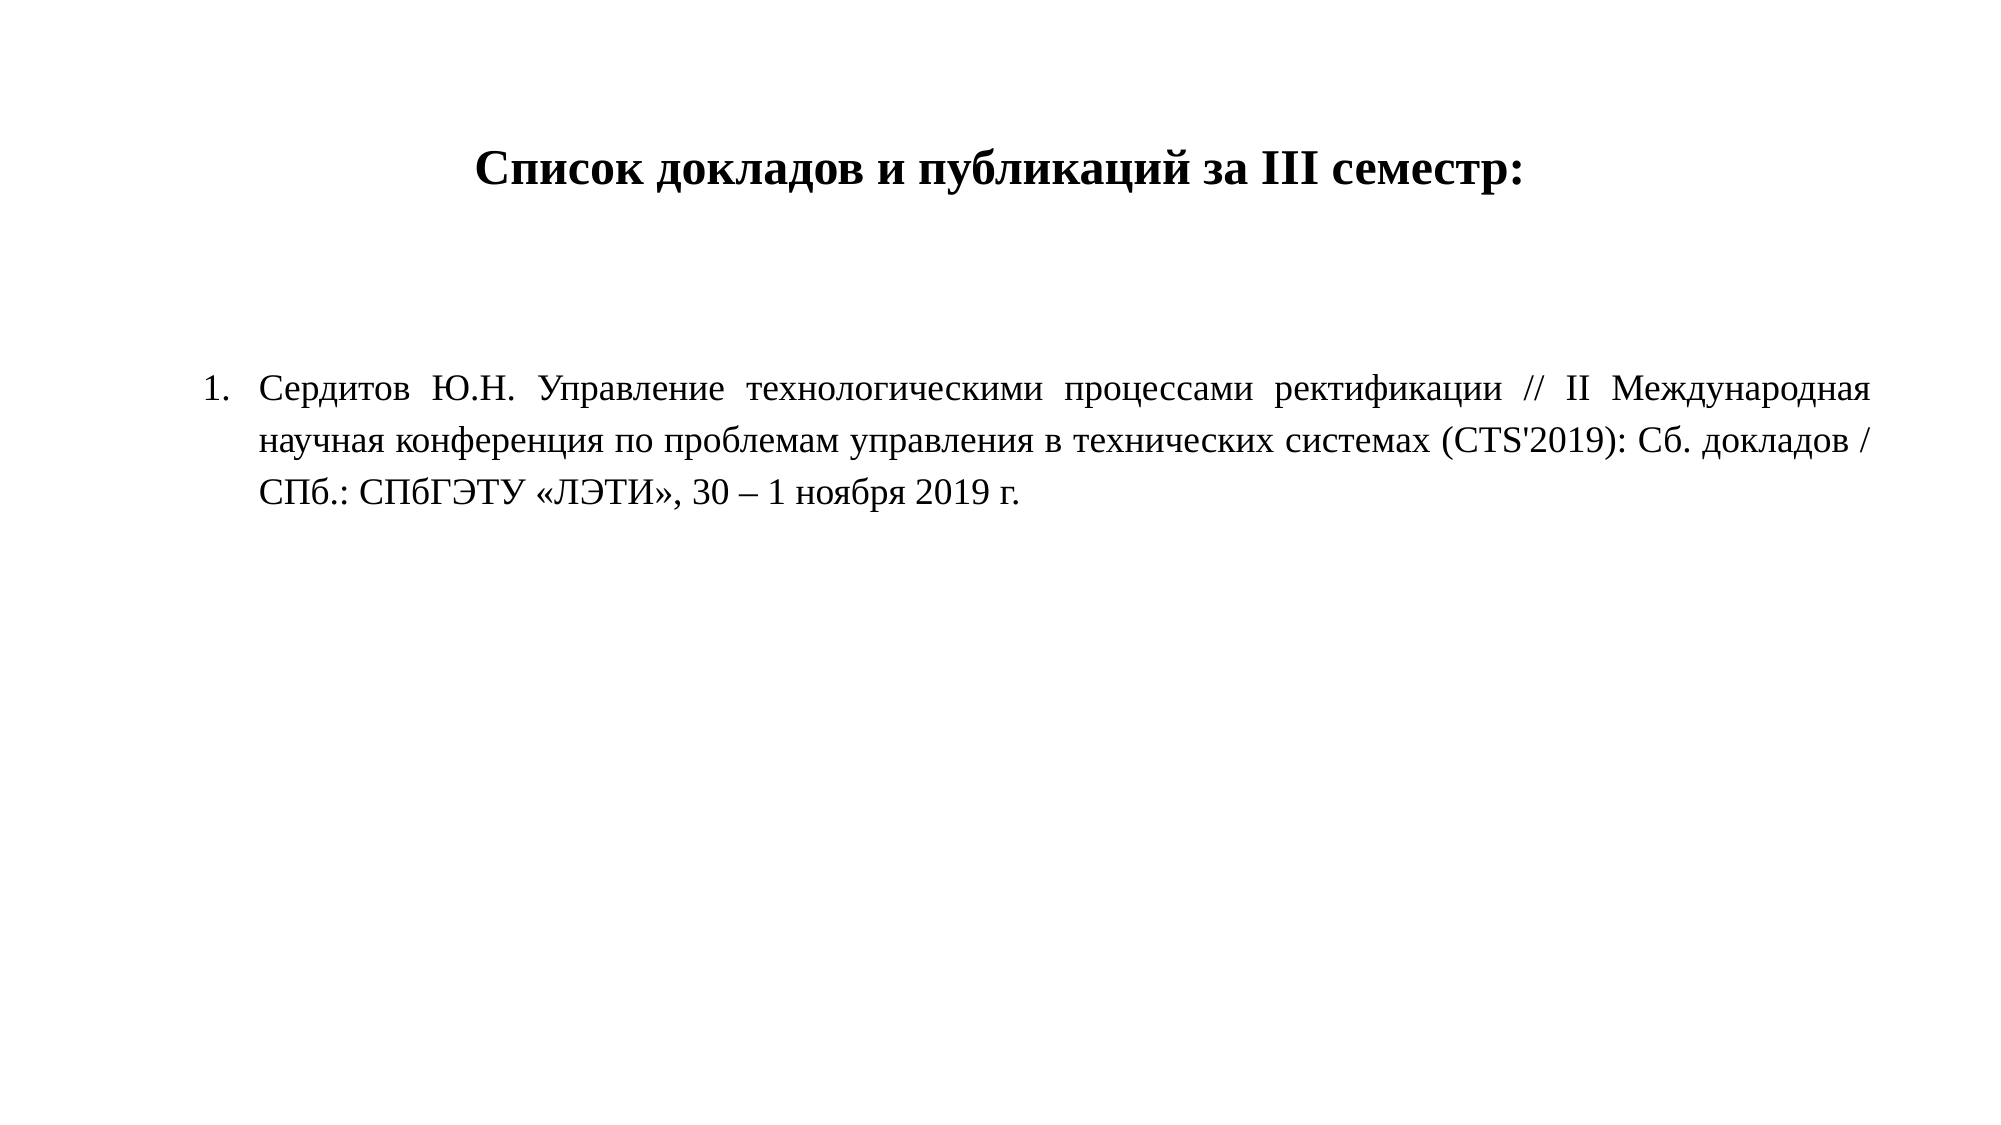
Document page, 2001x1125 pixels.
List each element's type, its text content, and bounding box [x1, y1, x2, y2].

text_box Сердитов Ю.Н. Управление технологическими процессами ректификации // II Международная научная конференция по проблемам управления в технических системах (СTS'2019): Сб. докладов / СПб.: СПбГЭТУ «ЛЭТИ», 30 – 1 ноября 2019 г. [187, 349, 1888, 519]
title Список докладов и публикаций за III семестр: [137, 59, 1863, 278]
